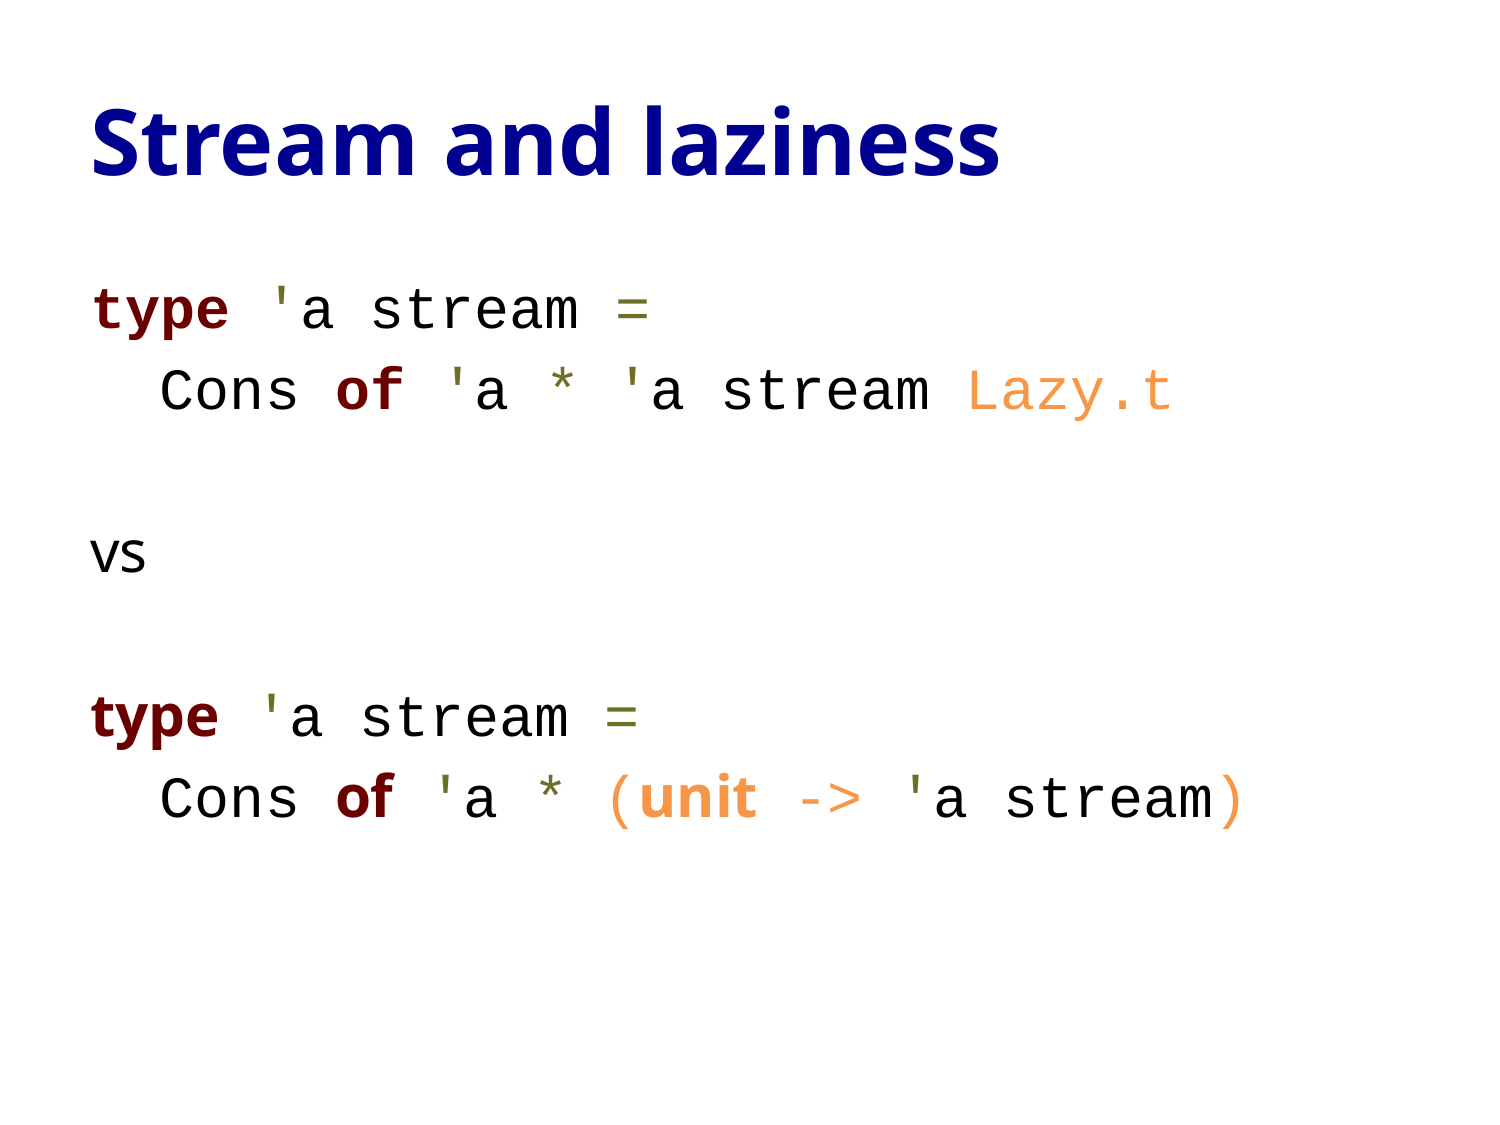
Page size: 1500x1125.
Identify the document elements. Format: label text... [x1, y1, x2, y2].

title Stream and laziness [75, 45, 1425, 233]
list type 'a stream = Cons of 'a * 'a stream Lazy.t vs type 'a stream = Cons of 'a * (unit -> 'a stream) [75, 262, 1425, 1005]
